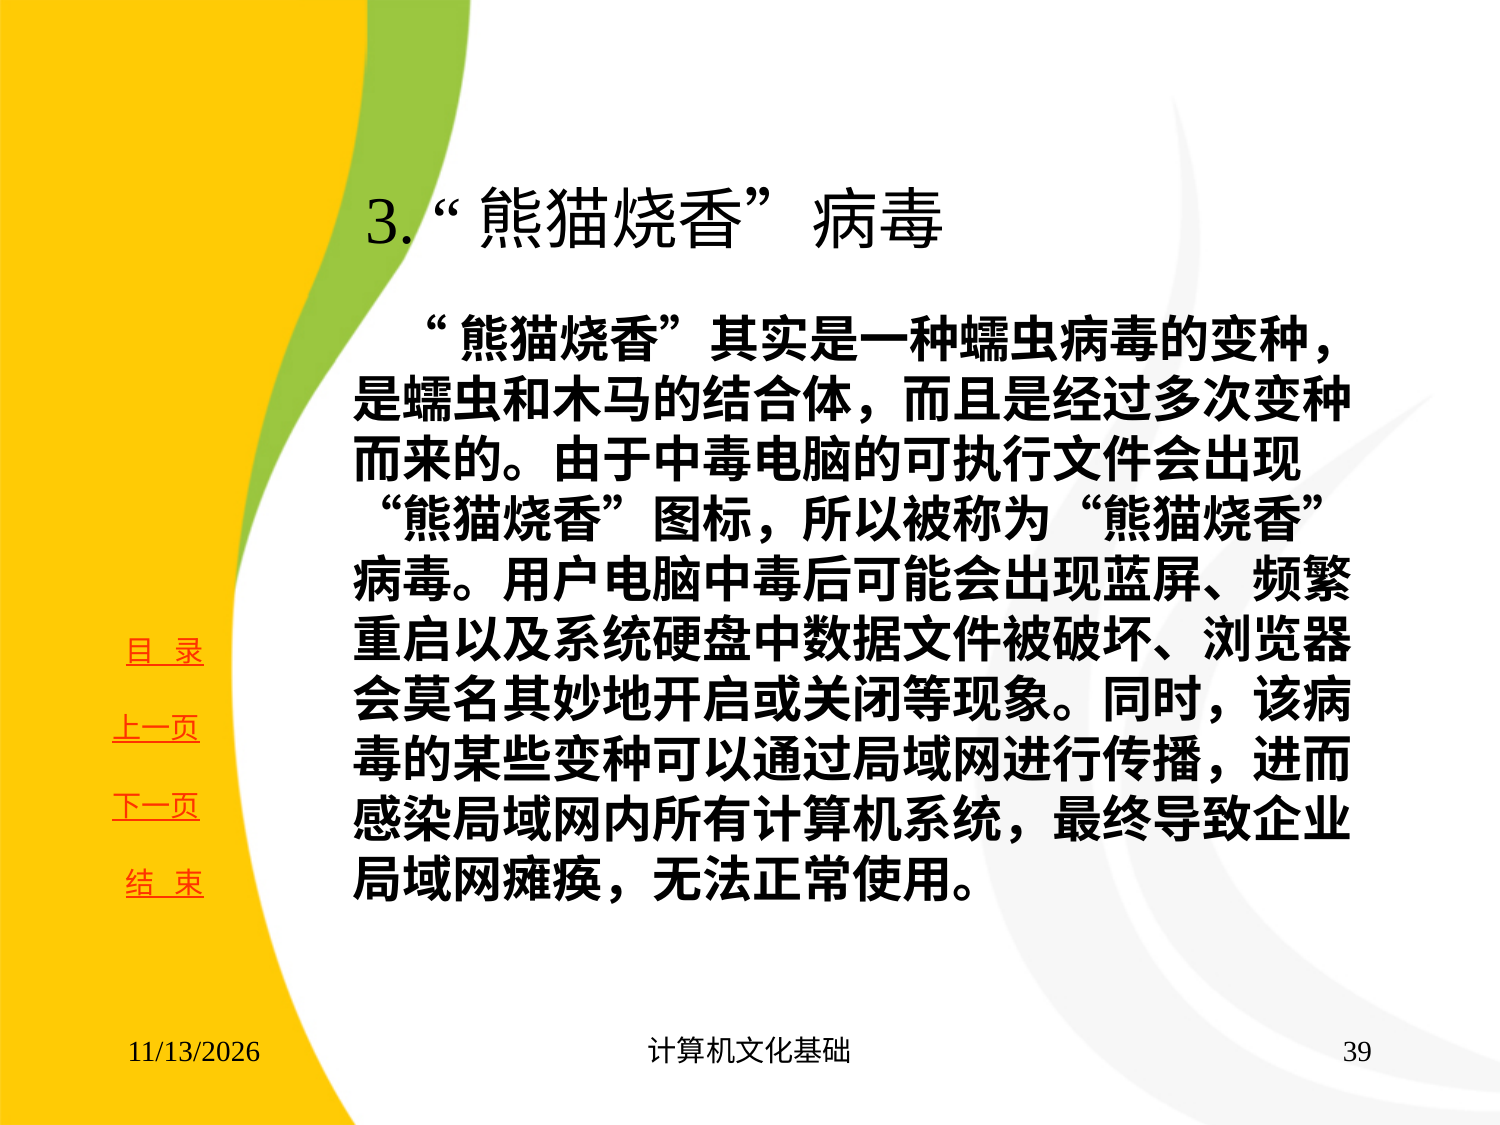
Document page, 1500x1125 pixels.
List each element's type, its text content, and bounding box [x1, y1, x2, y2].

list “熊猫烧香”其实是一种蠕虫病毒的变种，是蠕虫和木马的结合体，而且是经过多次变种而来的。由于中毒电脑的可执行文件会出现“熊猫烧香”图标，所以被称为“熊猫烧香”病毒。用户电脑中毒后可能会出现蓝屏、频繁重启以及系统硬盘中数据文件被破坏、浏览器会莫名其妙地开启或关闭等现象。同时，该病毒的某些变种可以通过局域网进行传播，进而感染局域网内所有计算机系统，最终导致企业局域网瘫痪，无法正常使用。 [337, 299, 1388, 938]
picture [0, 0, 1500, 1125]
slide_number 38 [1074, 1025, 1388, 1100]
footer 计算机文化基础 [512, 1025, 988, 1100]
title 3. “熊猫烧香”病毒 [350, 149, 1093, 283]
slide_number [112, 1025, 425, 1100]
